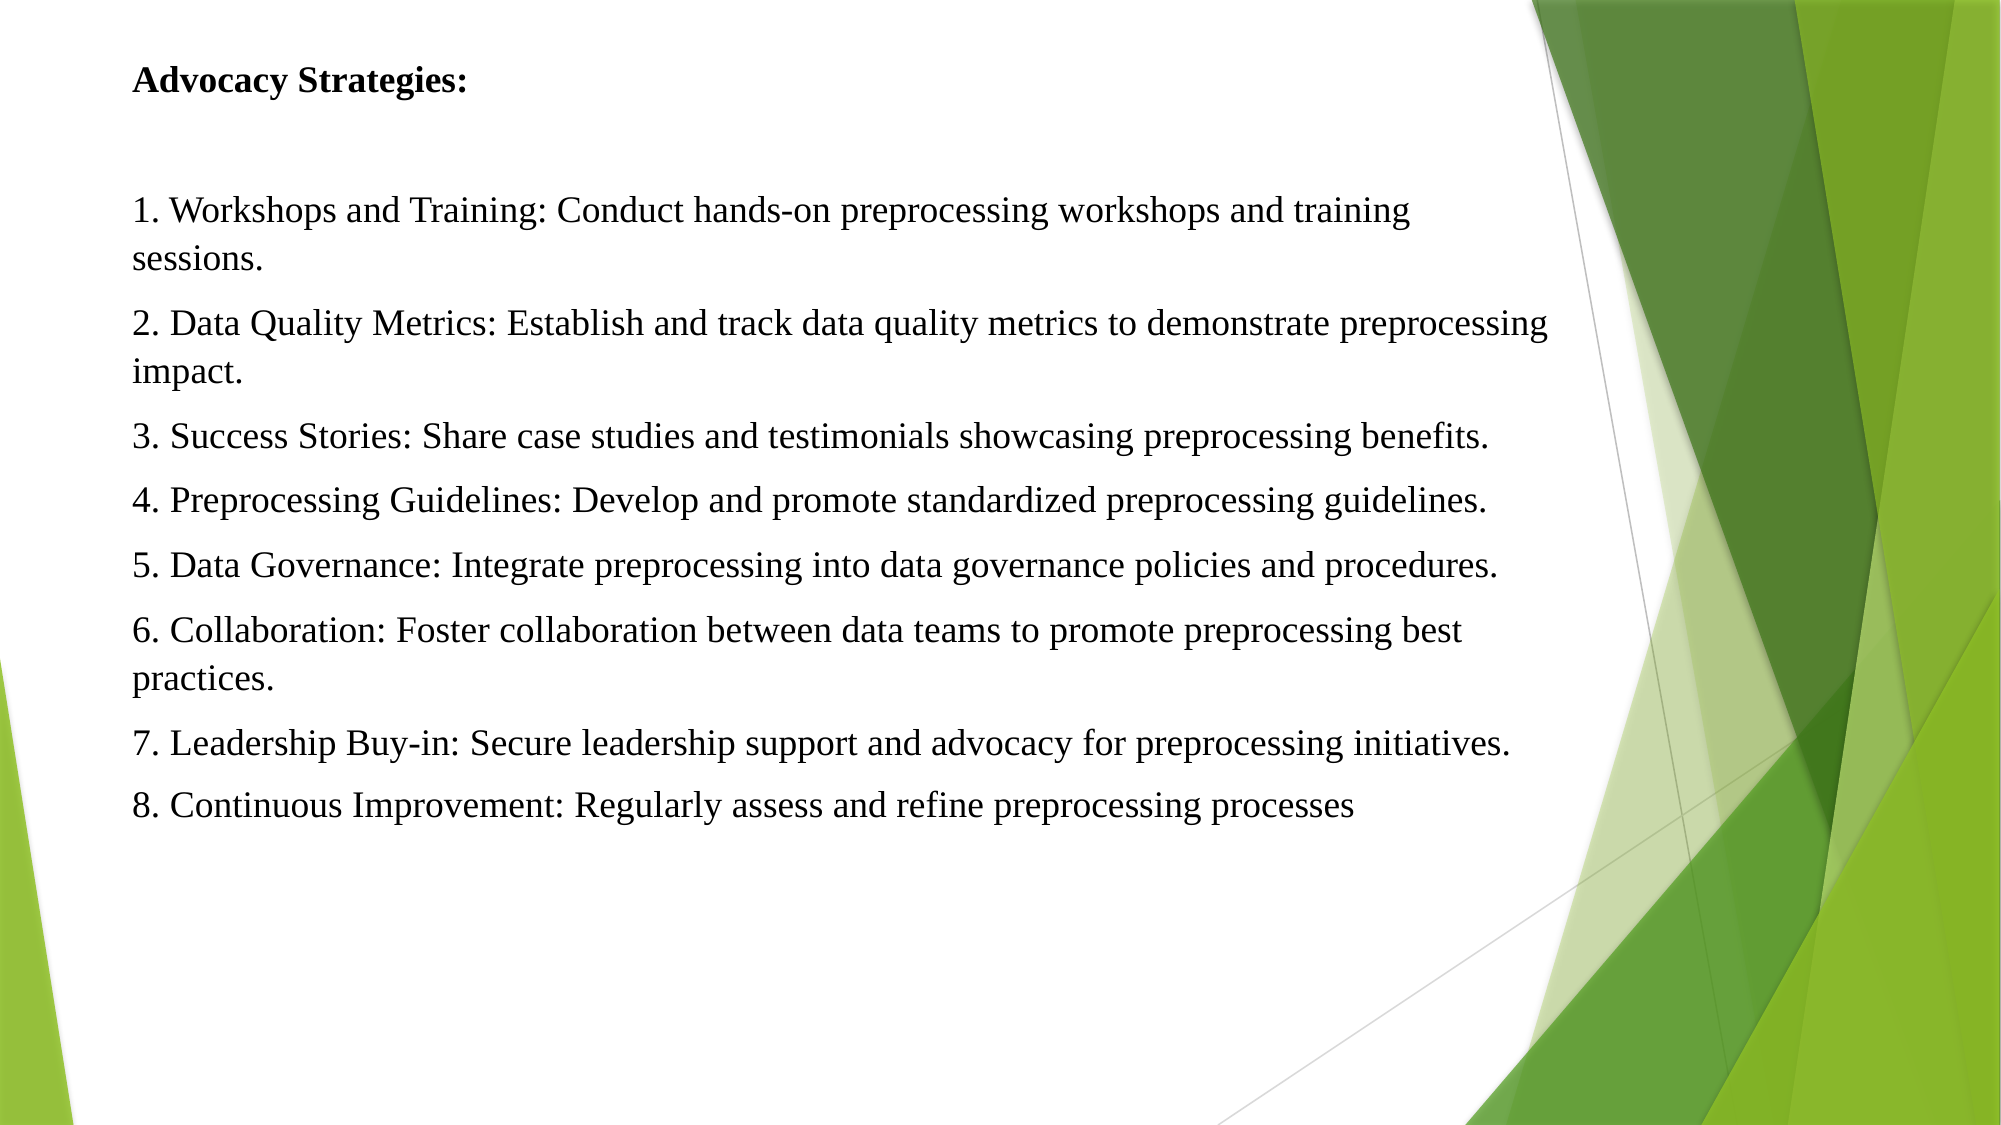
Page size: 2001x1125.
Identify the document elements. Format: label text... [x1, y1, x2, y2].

text_box Advocacy Strategies: 1. Workshops and Training: Conduct hands-on preprocessing workshops and training sessions. 2. Data Quality Metrics: Establish and track data quality metrics to demonstrate preprocessing impact. 3. Success Stories: Share case studies and testimonials showcasing preprocessing benefits. 4. Preprocessing Guidelines: Develop and promote standardized preprocessing guidelines. 5. Data Governance: Integrate preprocessing into data governance policies and procedures. 6. Collaboration: Foster collaboration between data teams to promote preprocessing best practices. 7. Leadership Buy-in: Secure leadership support and advocacy for preprocessing initiatives. 8. Continuous Improvement: Regularly assess and refine preprocessing processes [117, 44, 1566, 832]
